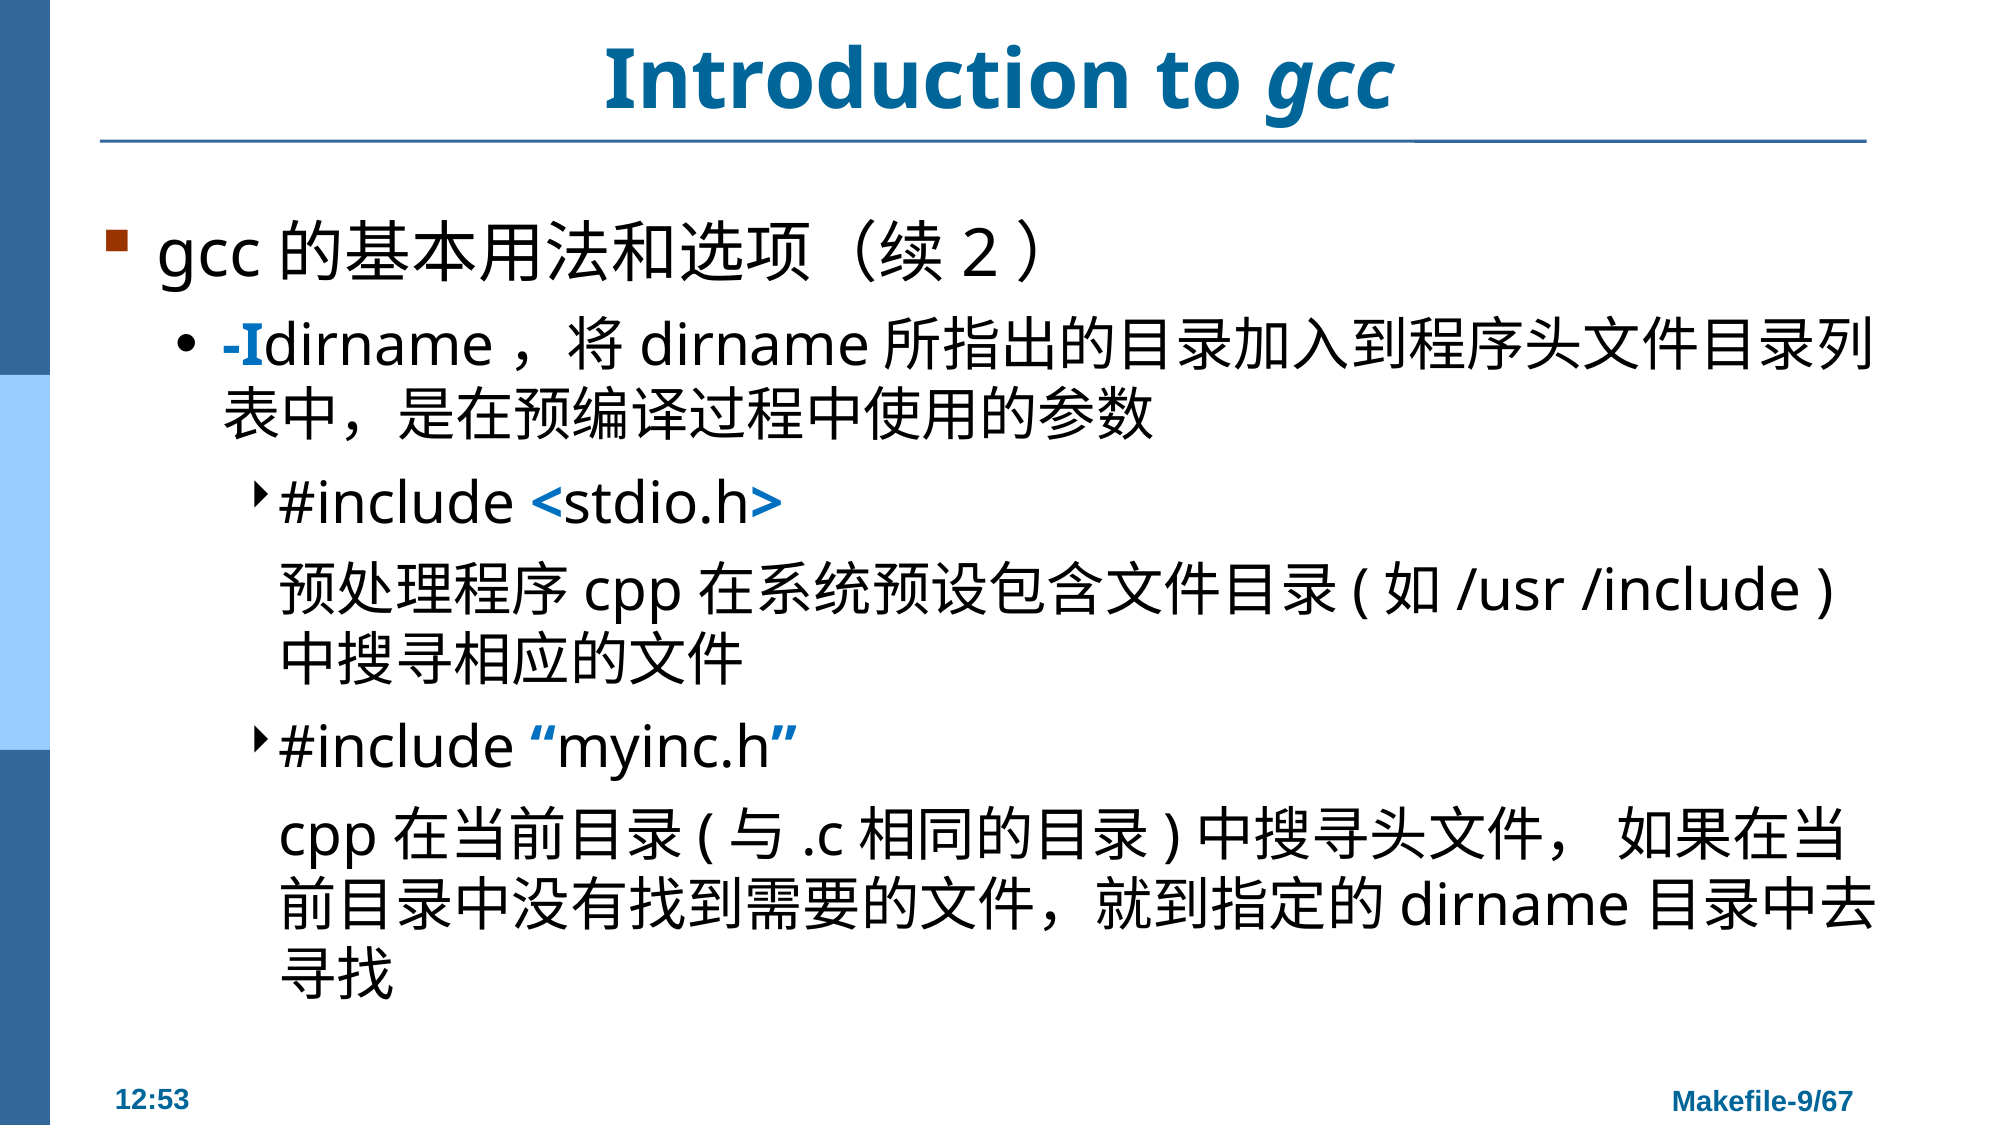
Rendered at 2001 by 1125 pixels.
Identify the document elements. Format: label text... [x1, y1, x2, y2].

title Introduction to gcc [99, 38, 1900, 133]
list gcc的基本用法和选项（续2） -Idirname，将dirname所指出的目录加入到程序头文件目录列表中，是在预编译过程中使用的参数 #include <stdio.h> 预处理程序cpp在系统预设包含文件目录(如/usr /include )中搜寻相应的文件 #include “myinc.h” cpp在当前目录(与.c相同的目录)中搜寻头文件， 如果在当前目录中没有找到需要的文件，就到指定的dirname目录中去寻找 [85, 202, 1900, 962]
